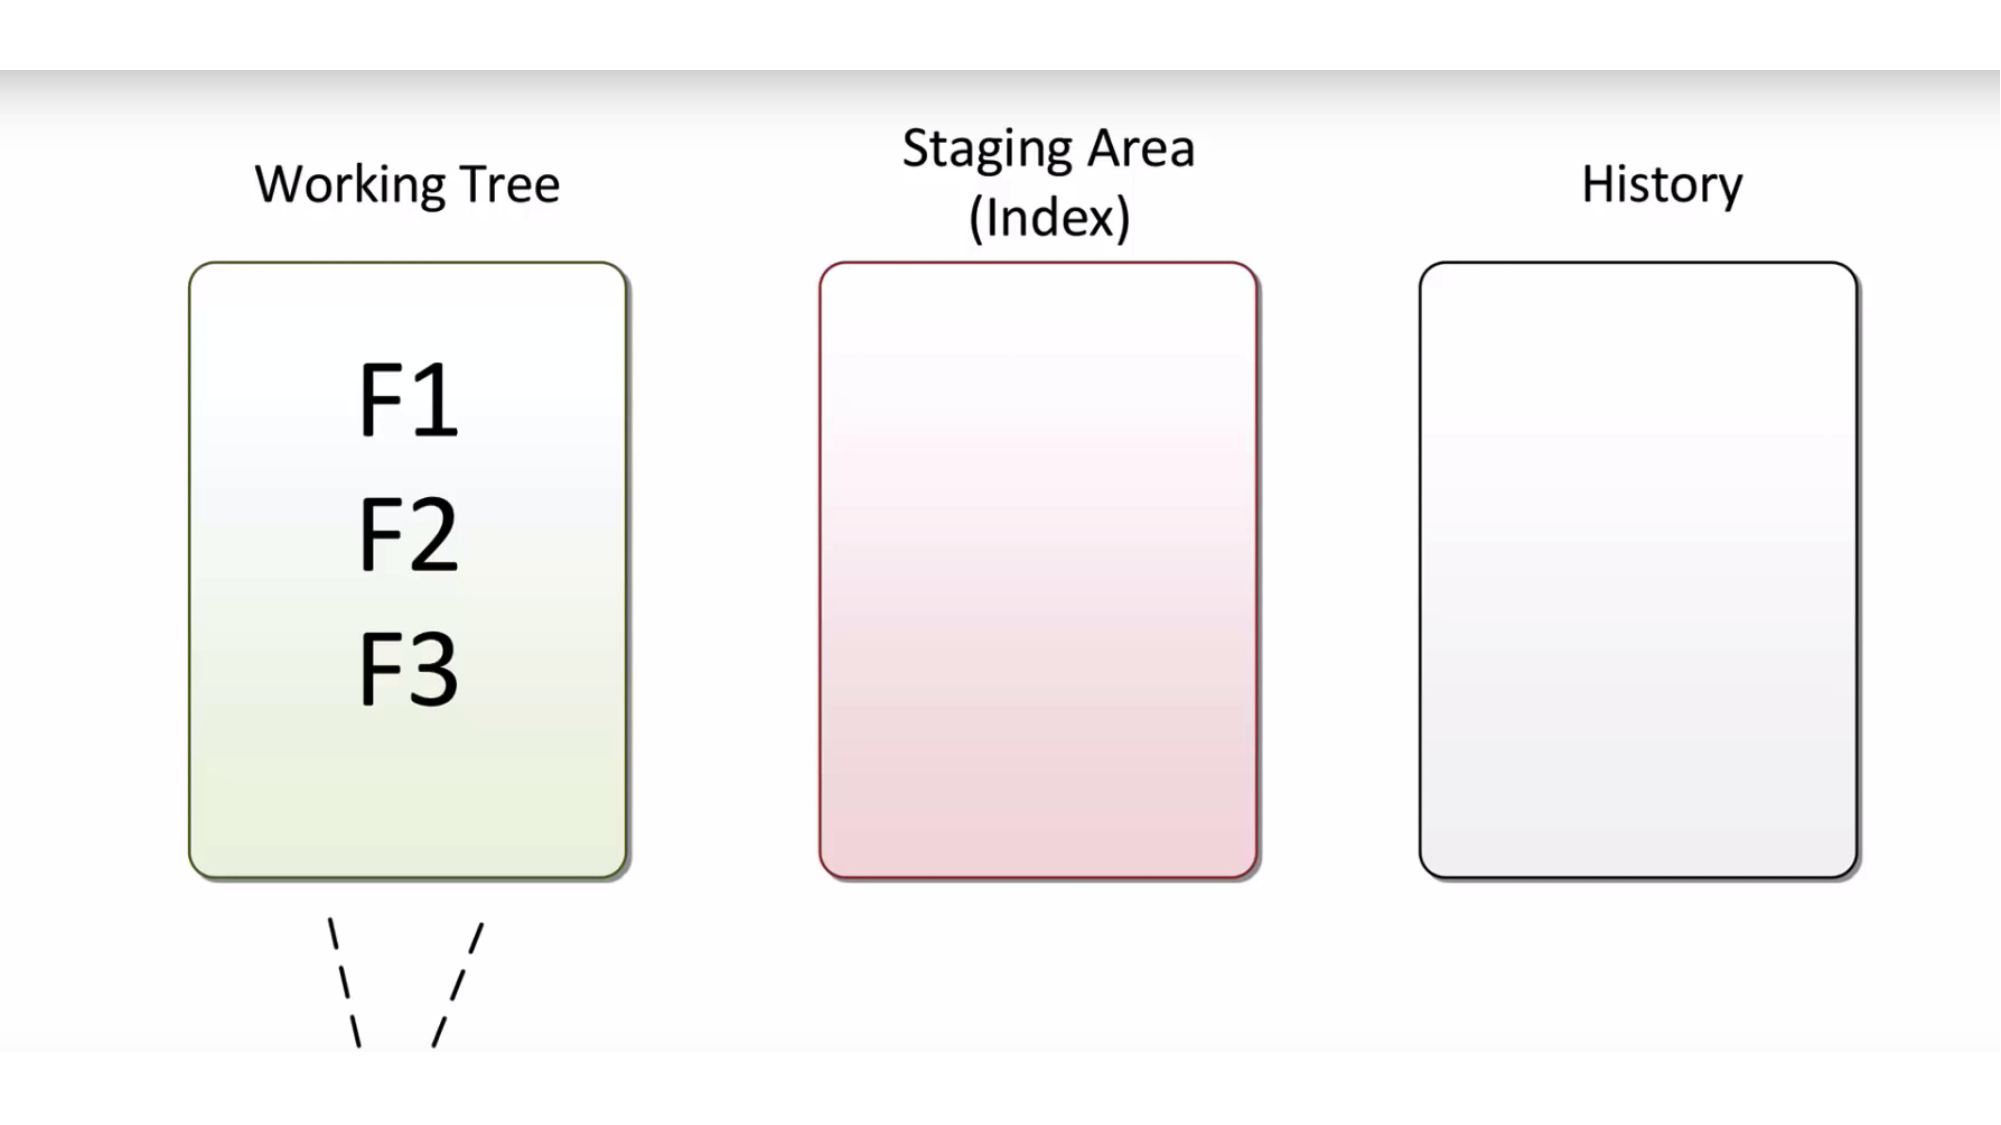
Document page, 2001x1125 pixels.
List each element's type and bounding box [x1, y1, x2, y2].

picture [0, 70, 2000, 1052]
